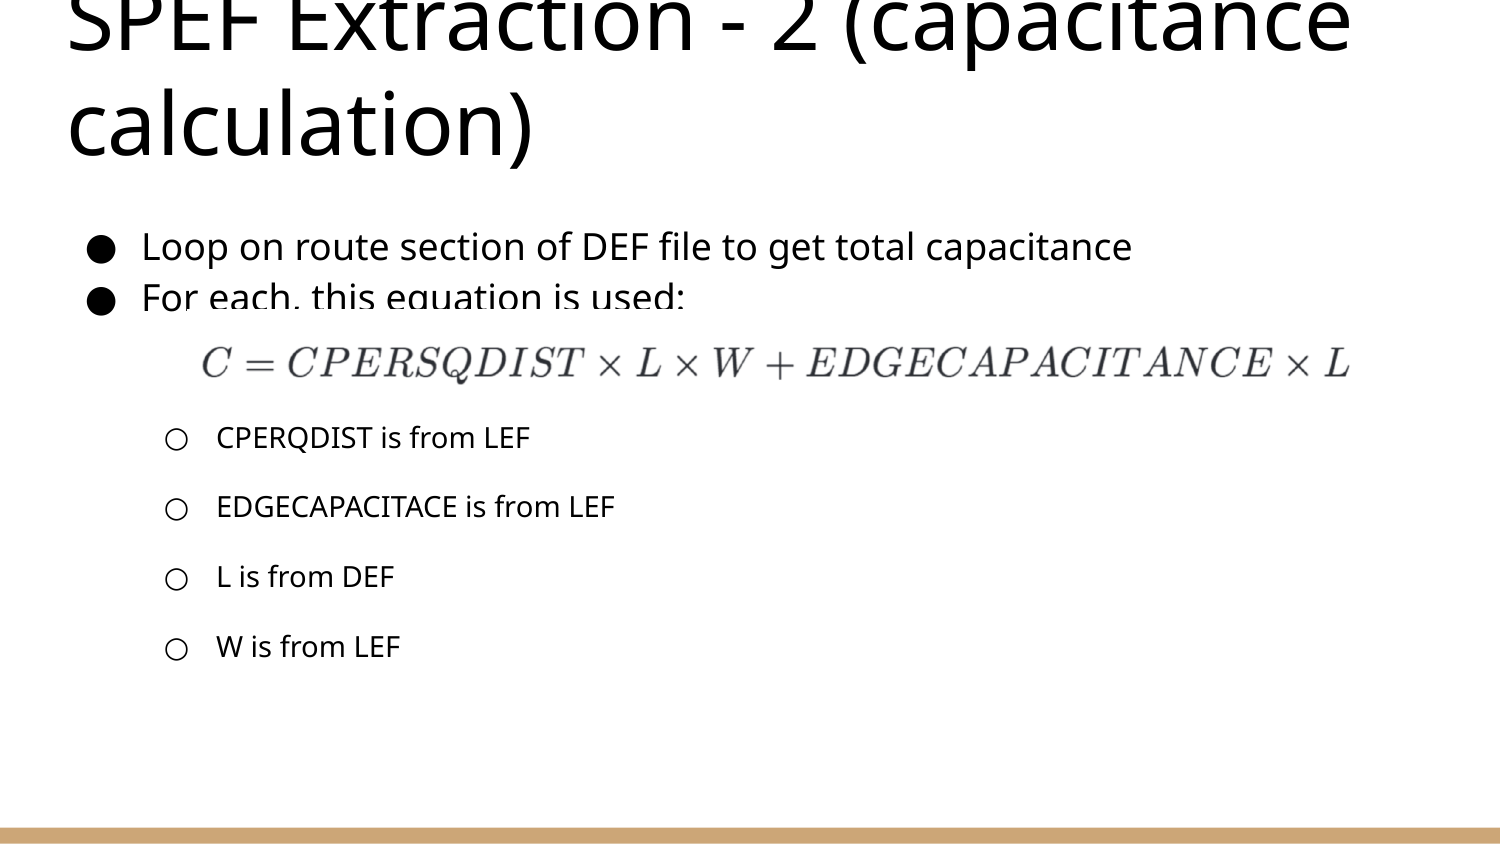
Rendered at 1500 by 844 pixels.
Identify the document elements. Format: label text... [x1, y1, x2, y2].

title SPEF Extraction - 2 (capacitance calculation) [51, 51, 1449, 189]
picture [187, 309, 1373, 389]
list Loop on route section of DEF file to get total capacitance For each, this equation is used: CPERQDIST is from LEF EDGECAPACITACE is from LEF L is from DEF W is from LEF [51, 200, 1449, 752]
